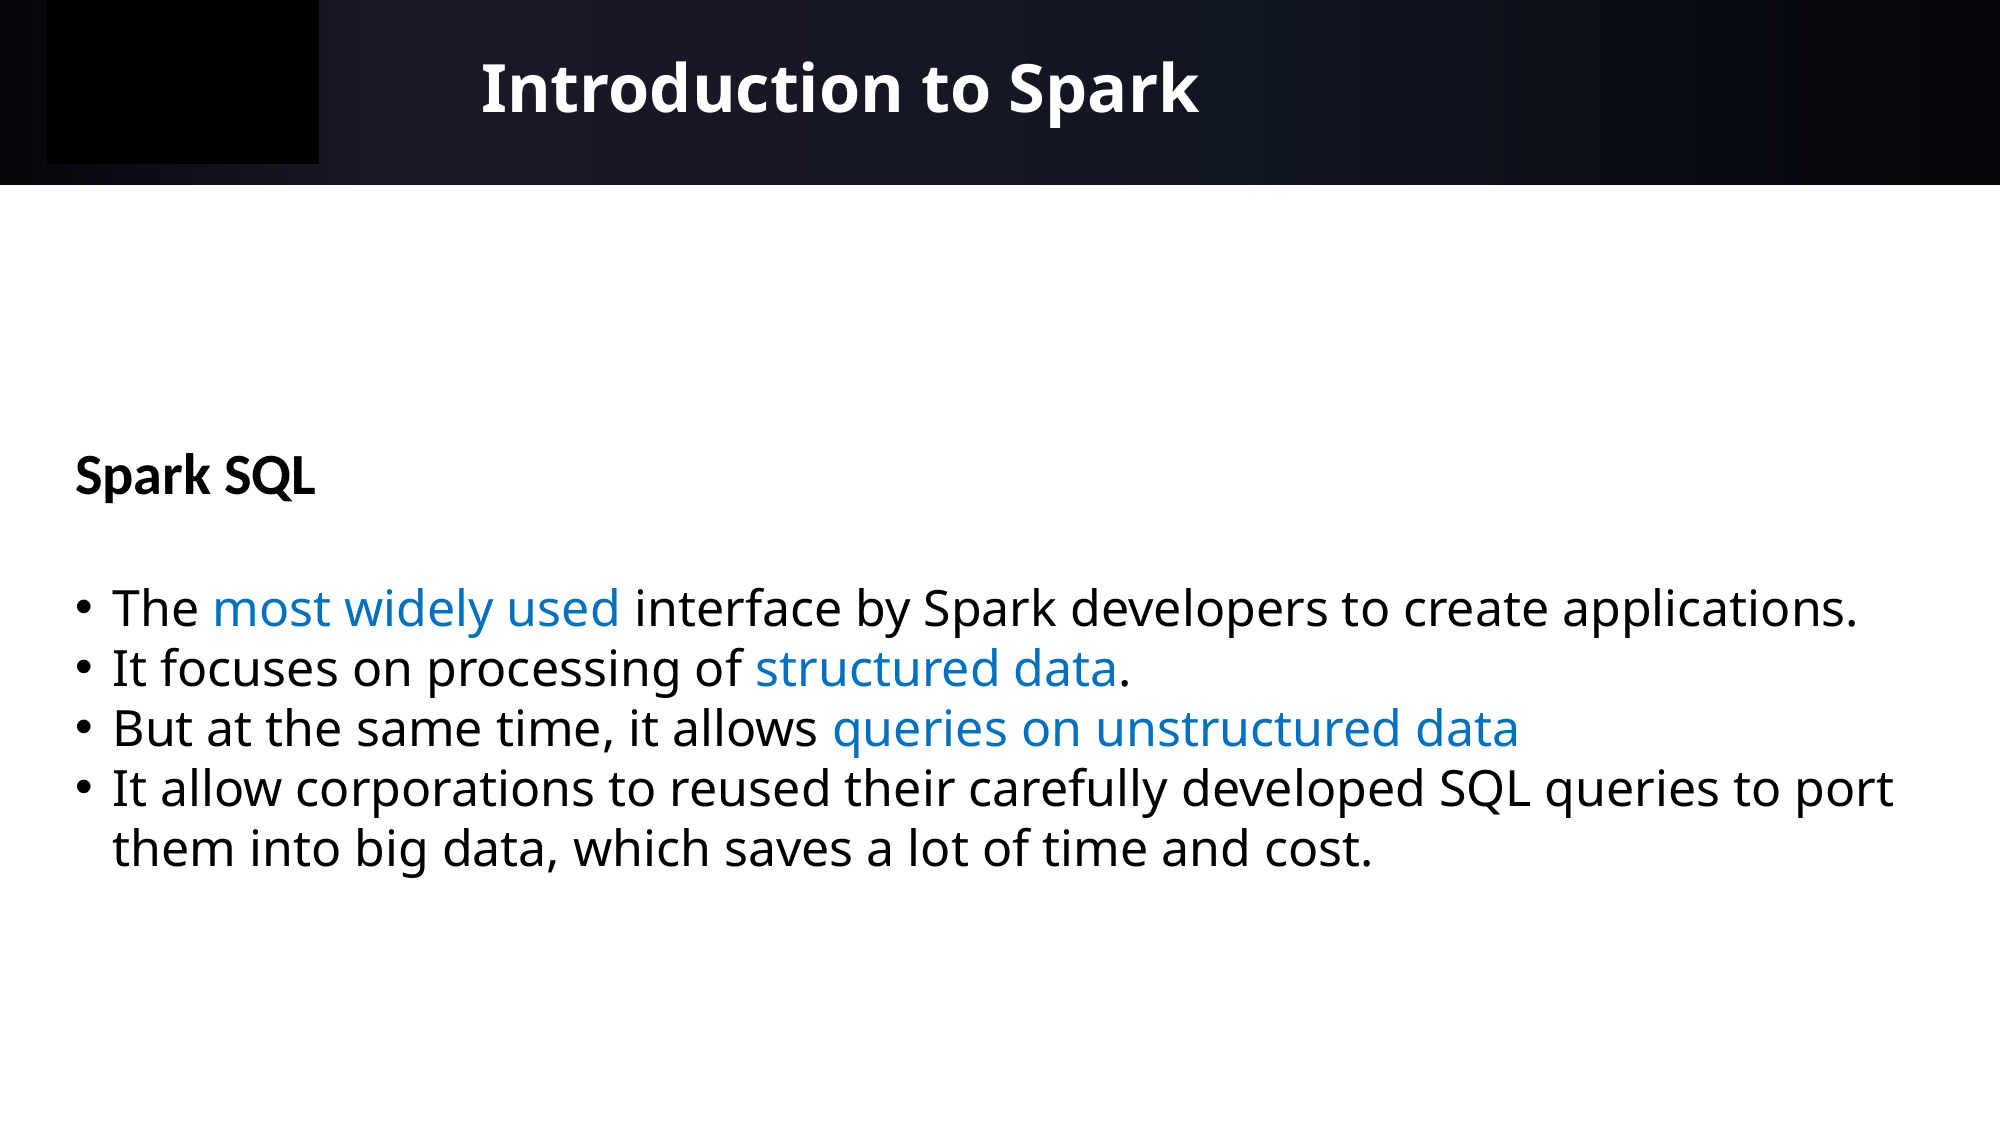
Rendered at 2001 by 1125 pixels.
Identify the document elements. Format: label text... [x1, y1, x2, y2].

title Introduction to Spark [466, 37, 1791, 146]
list Spark SQL The most widely used interface by Spark developers to create applications. It focuses on processing of structured data. But at the same time, it allows queries on unstructured data It allow corporations to reused their carefully developed SQL queries to port them into big data, which saves a lot of time and cost. [60, 224, 1938, 1089]
picture [0, 0, 2000, 185]
